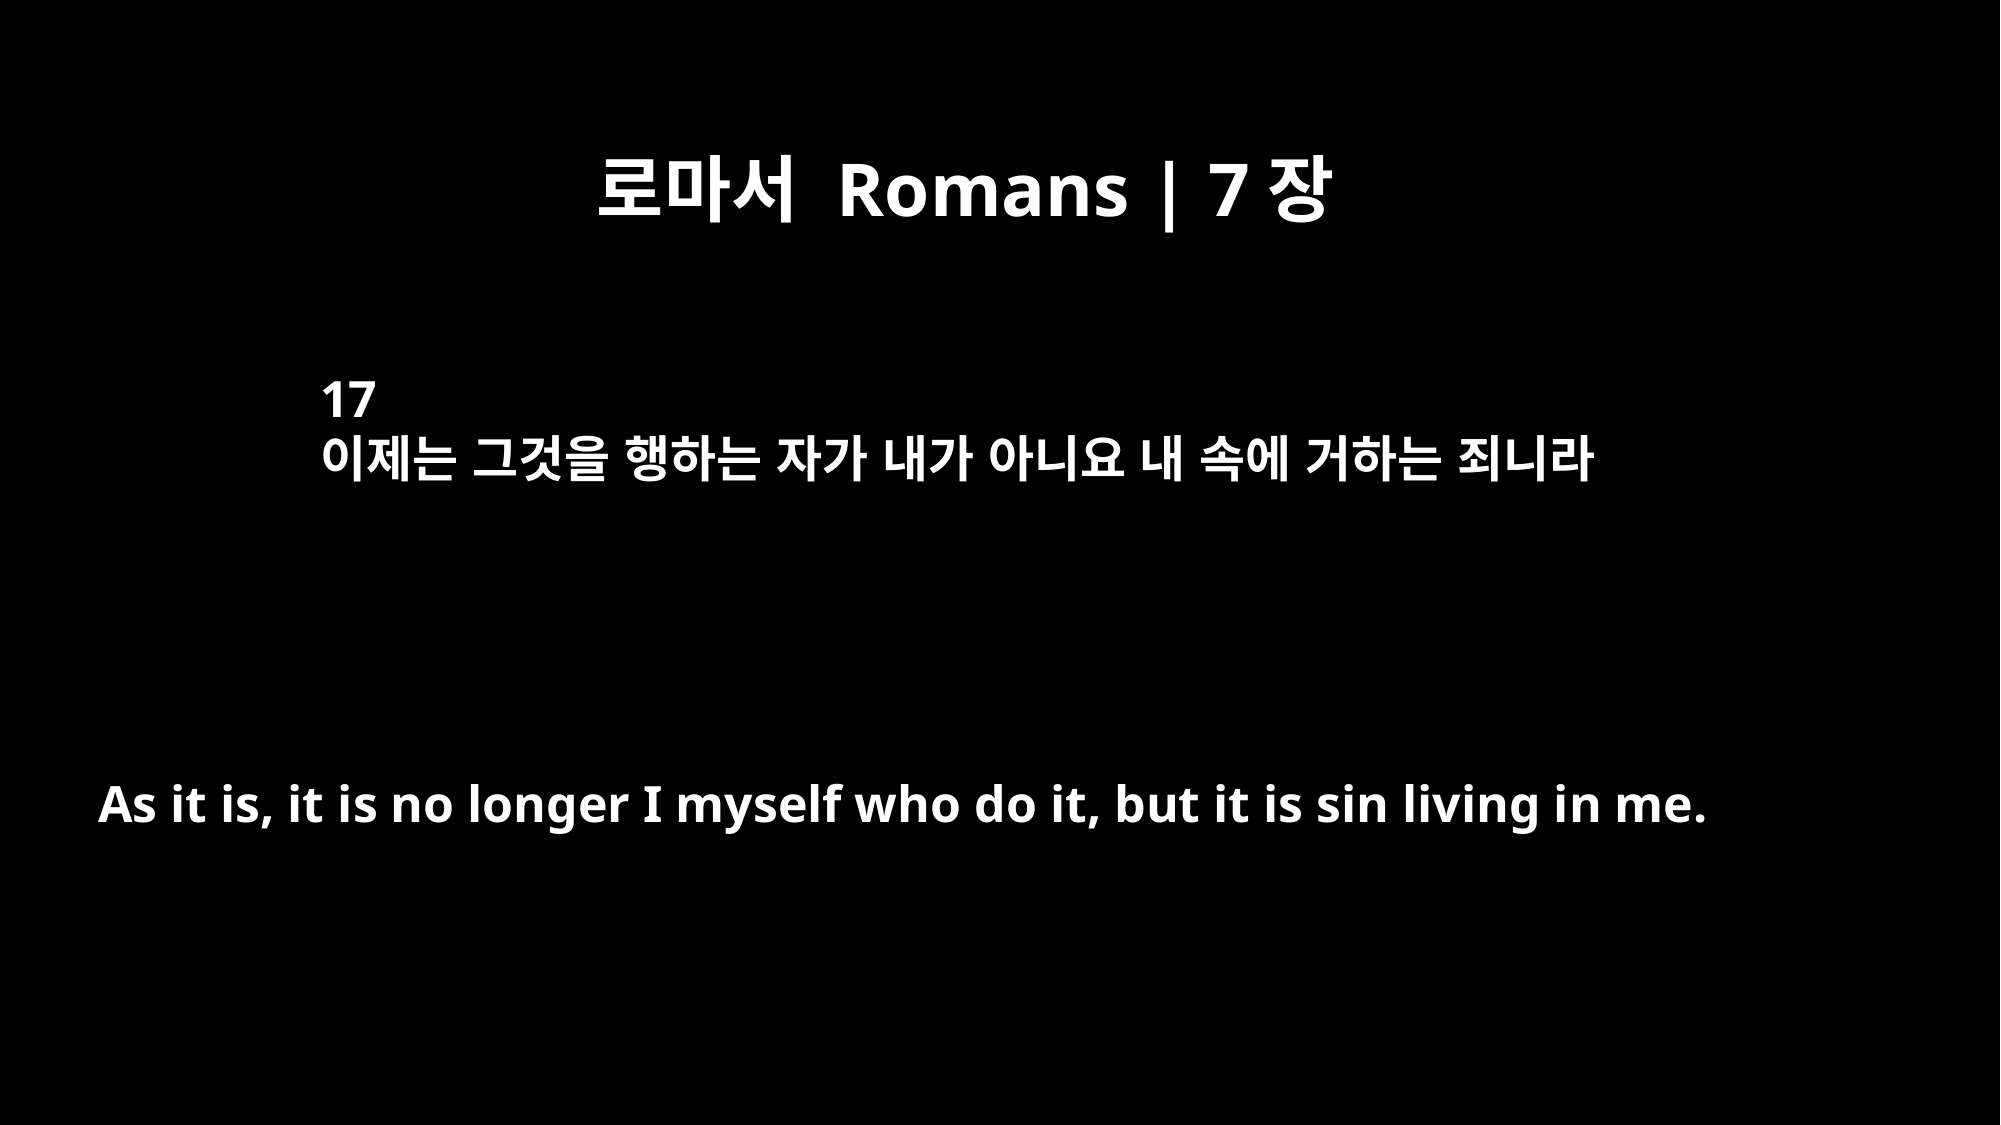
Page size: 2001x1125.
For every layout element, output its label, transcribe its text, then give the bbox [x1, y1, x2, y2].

text_box 17 이제는 그것을 행하는 자가 내가 아니요 내 속에 거하는 죄니라 [305, 359, 1612, 495]
text_box As it is, it is no longer I myself who do it, but it is sin living in me. [83, 764, 1724, 840]
text_box 로마서 Romans | 7장 [582, 136, 1350, 239]
